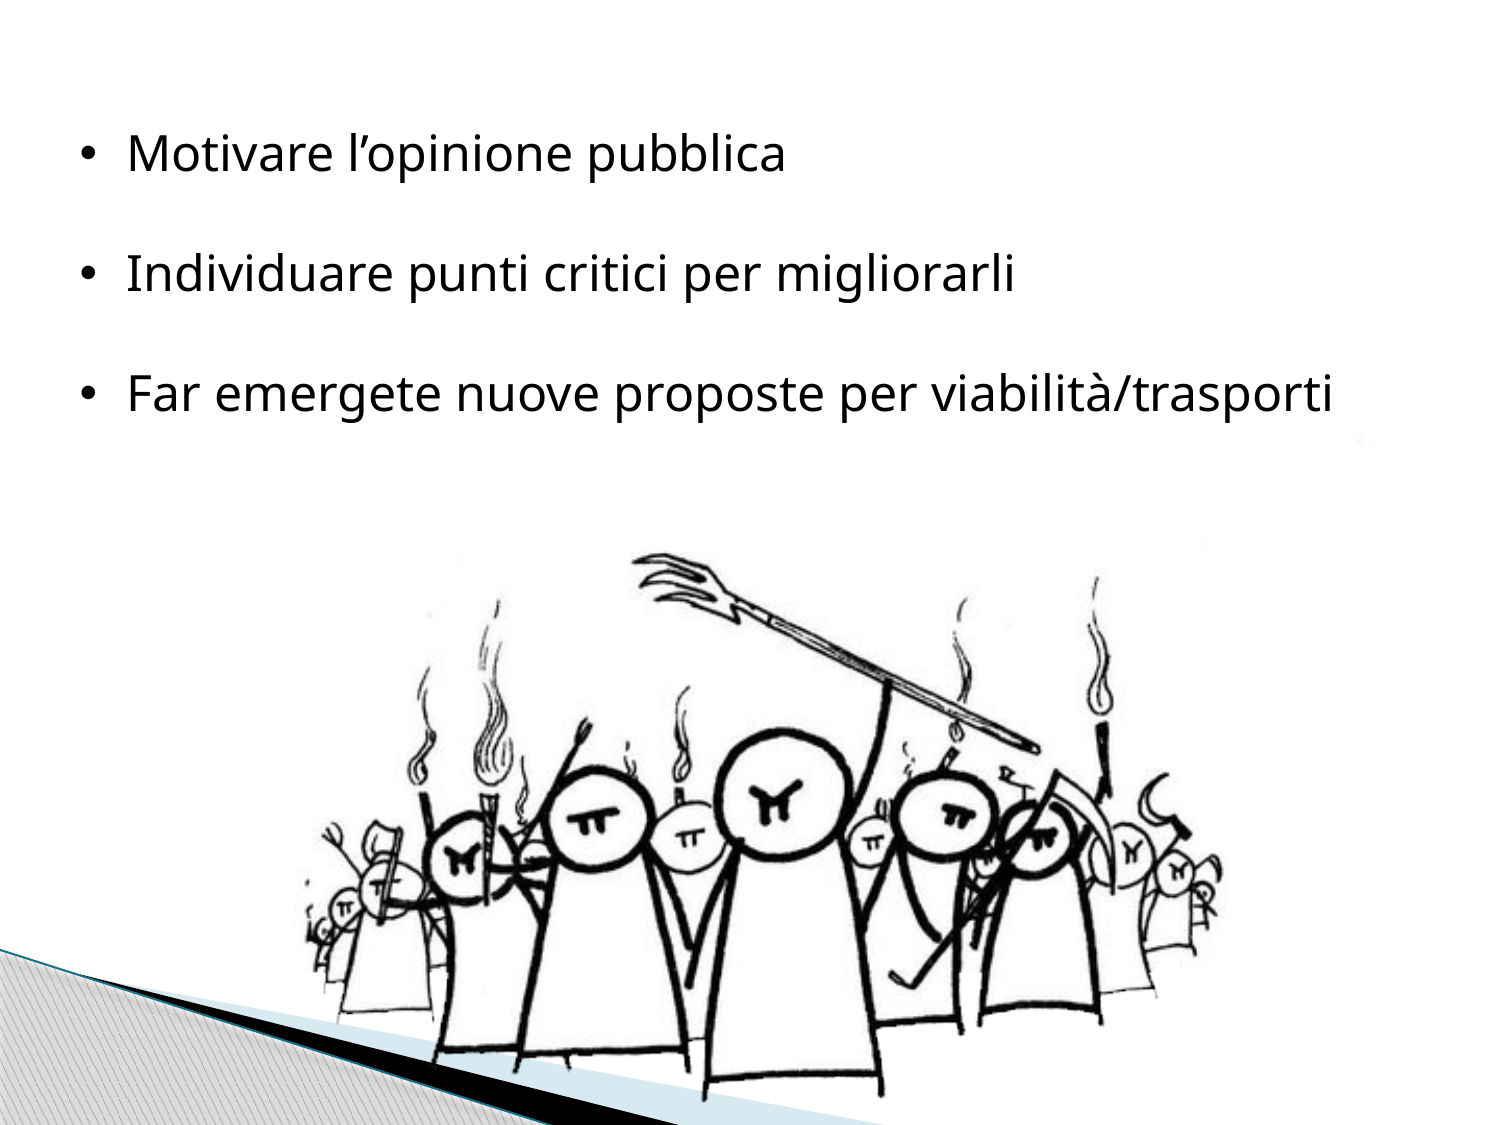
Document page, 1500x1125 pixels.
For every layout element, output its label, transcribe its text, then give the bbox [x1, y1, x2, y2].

text_box Motivare l’opinione pubblica Individuare punti critici per migliorarli Far emergete nuove proposte per viabilità/trasporti [64, 54, 1483, 490]
picture [144, 385, 1395, 1125]
